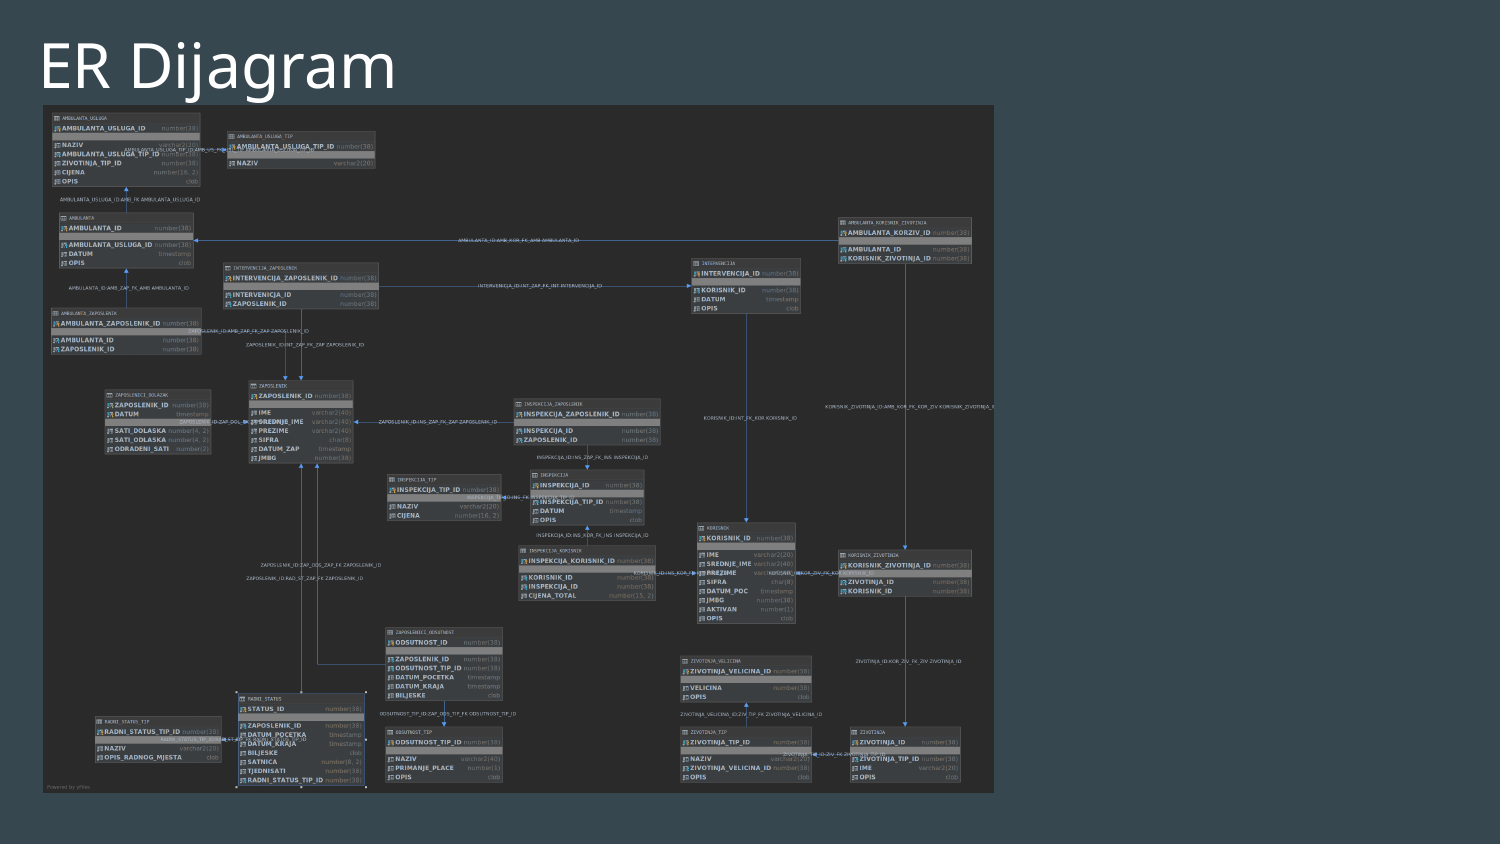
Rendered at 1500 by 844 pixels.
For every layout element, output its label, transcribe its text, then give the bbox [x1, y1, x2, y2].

picture [43, 105, 994, 793]
title ER Dijagram [23, 11, 1421, 106]
